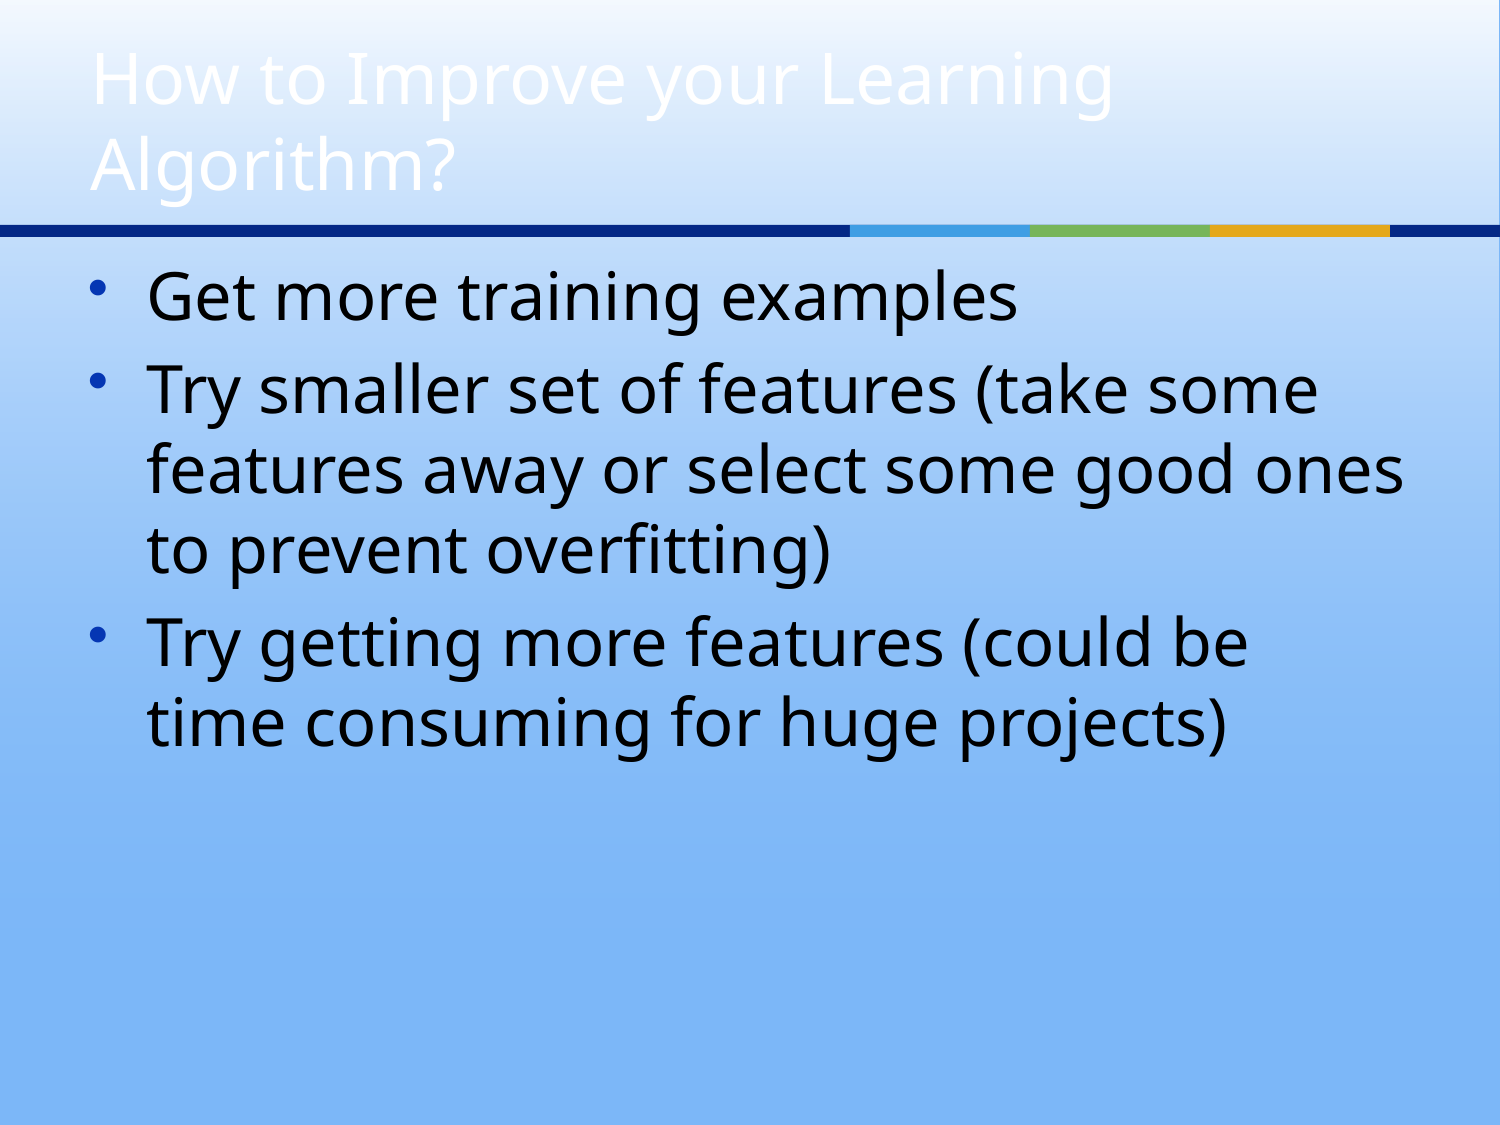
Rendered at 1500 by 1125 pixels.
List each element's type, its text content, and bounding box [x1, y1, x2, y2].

list Get more training examples Try smaller set of features (take some features away or select some good ones to prevent overfitting) Try getting more features (could be time consuming for huge projects) [75, 246, 1425, 1005]
title How to Improve your Learning Algorithm? [75, 24, 1425, 213]
